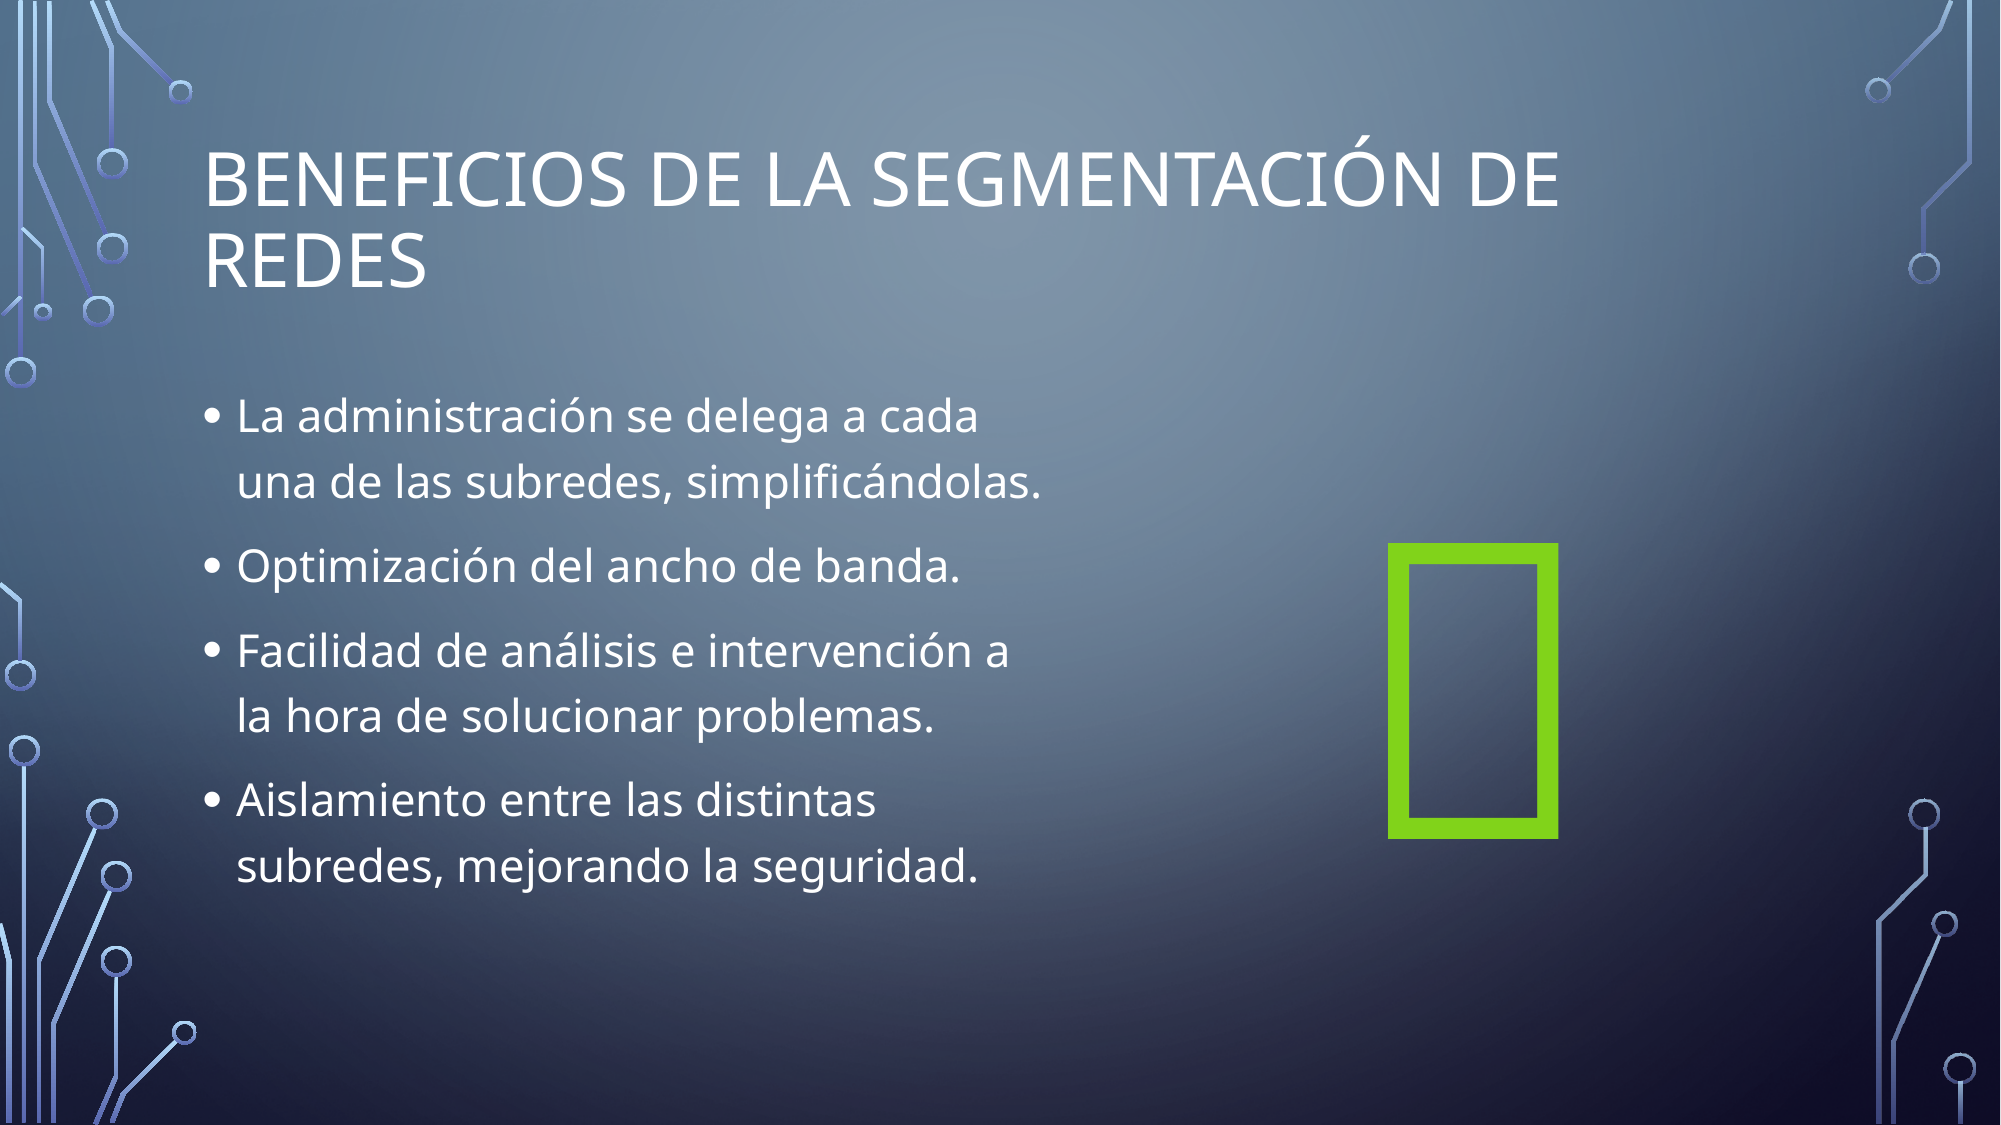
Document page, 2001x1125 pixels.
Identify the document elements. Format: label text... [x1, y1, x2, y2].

list La administración se delega a cada una de las subredes, simplificándolas. Optimización del ancho de banda. Facilidad de análisis e intervención a la hora de solucionar problemas. Aislamiento entre las distintas subredes, mejorando la seguridad. [187, 369, 1066, 950]
text_box  [1335, 417, 1614, 930]
title Beneficios de la segmentación de redes [187, 101, 1813, 344]
